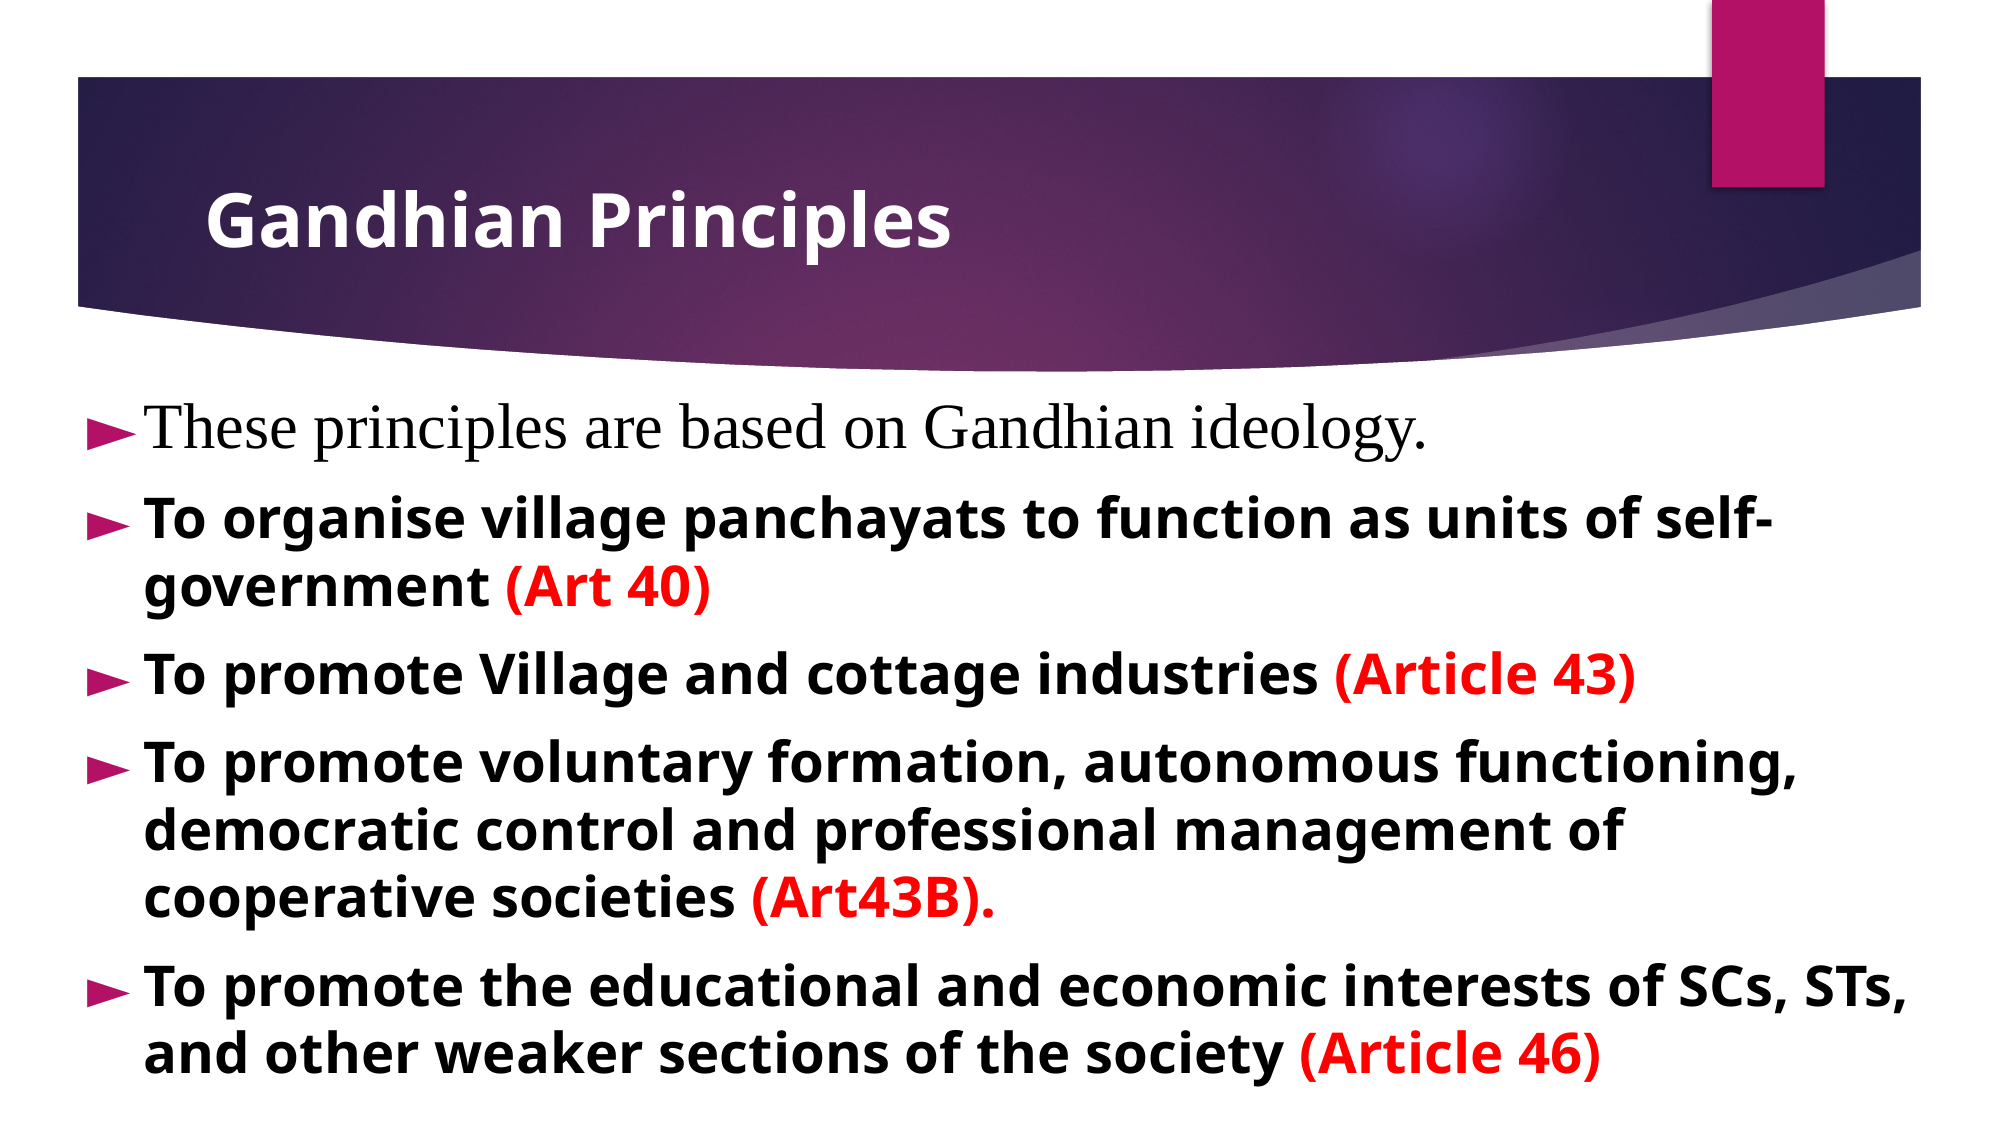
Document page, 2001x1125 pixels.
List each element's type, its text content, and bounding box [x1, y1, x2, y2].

picture [79, 78, 1920, 371]
title Gandhian Principles [189, 159, 1627, 276]
list These principles are based on Gandhian ideology. To organise village panchayats to function as units of self-government (Art 40) To promote Village and cottage industries (Article 43) To promote voluntary formation, autonomous functioning, democratic control and professional management of cooperative societies (Art43B). To promote the educational and economic interests of SCs, STs, and other weaker sections of the society (Article 46) [72, 376, 1933, 1105]
